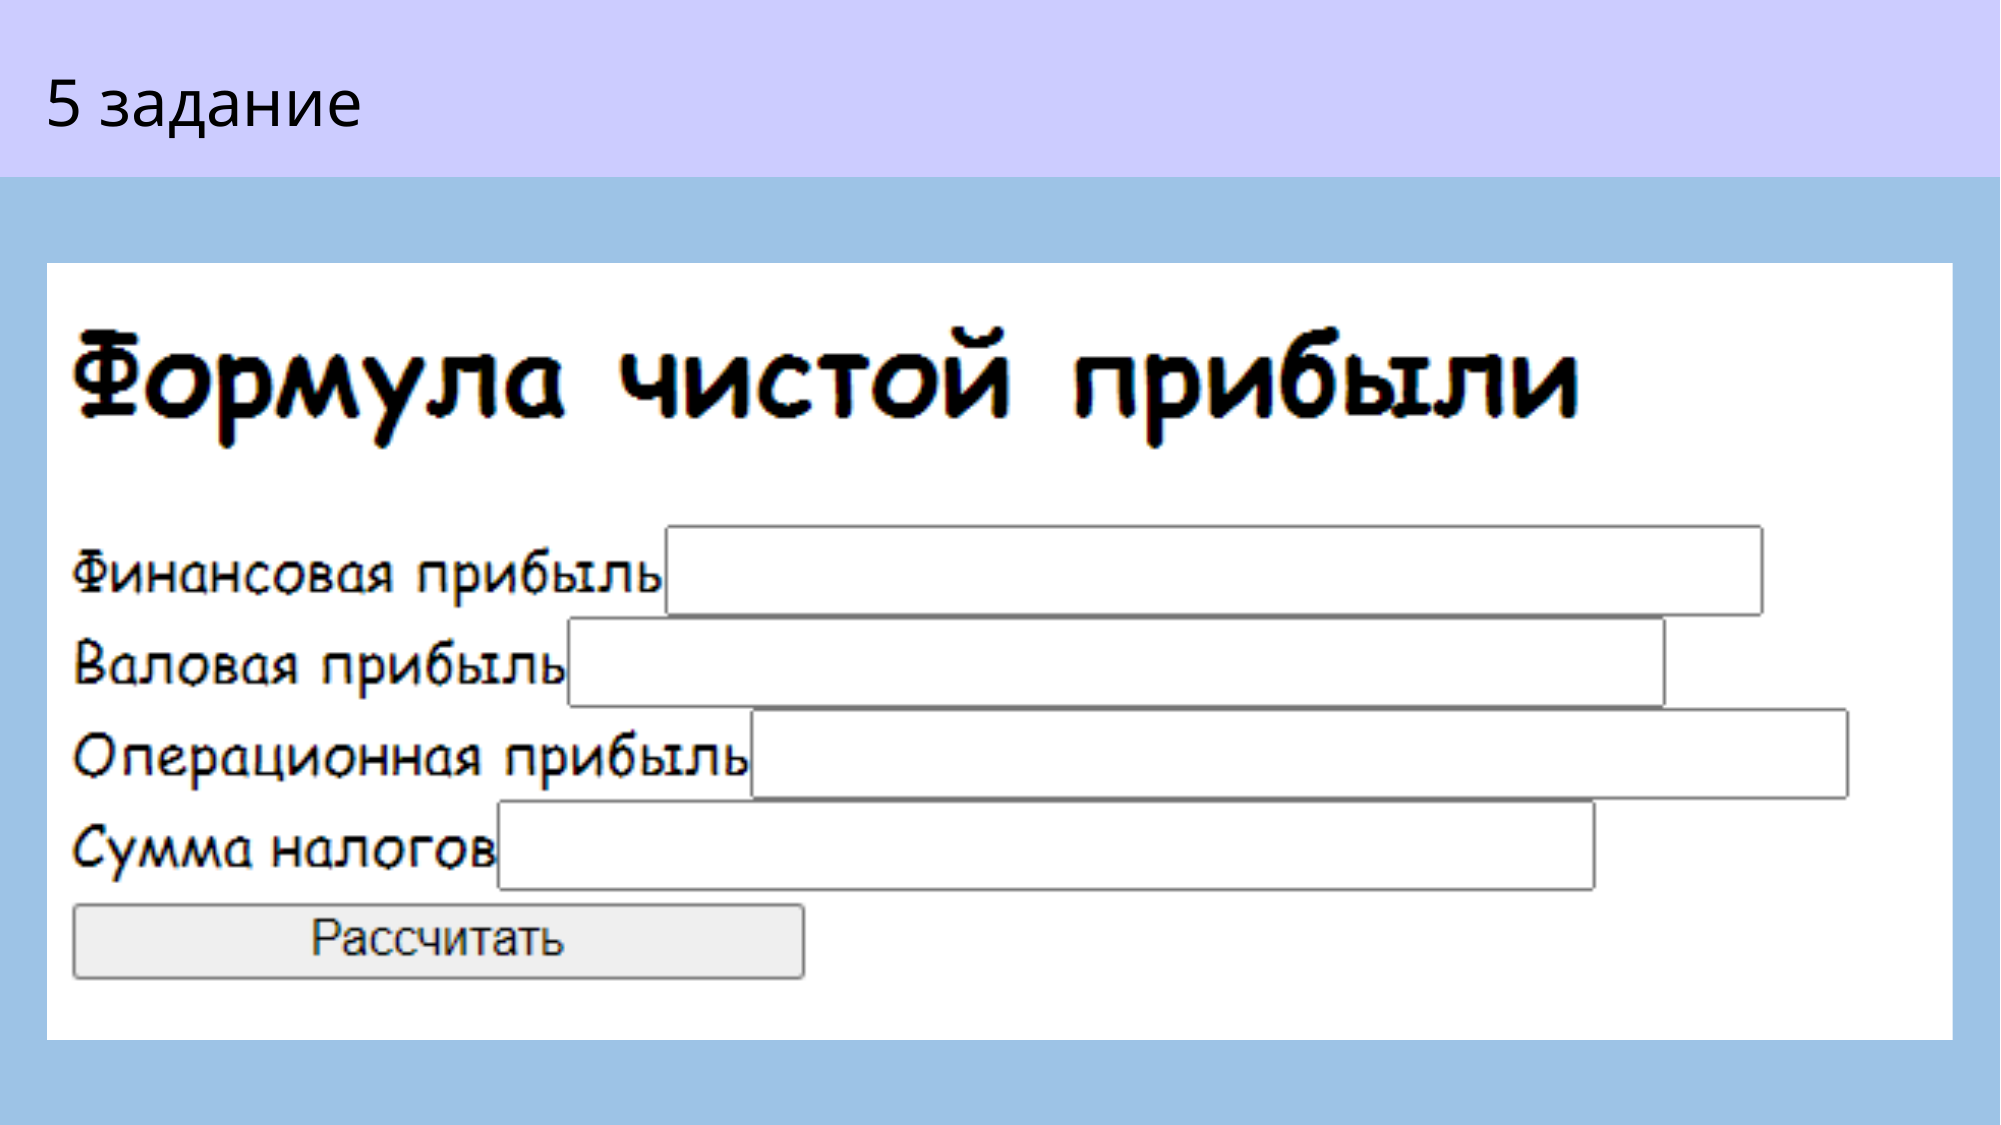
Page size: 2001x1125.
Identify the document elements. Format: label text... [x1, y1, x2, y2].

title 5 задание [30, 62, 1795, 149]
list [47, 263, 1953, 1040]
text_box [0, 177, 2000, 1125]
